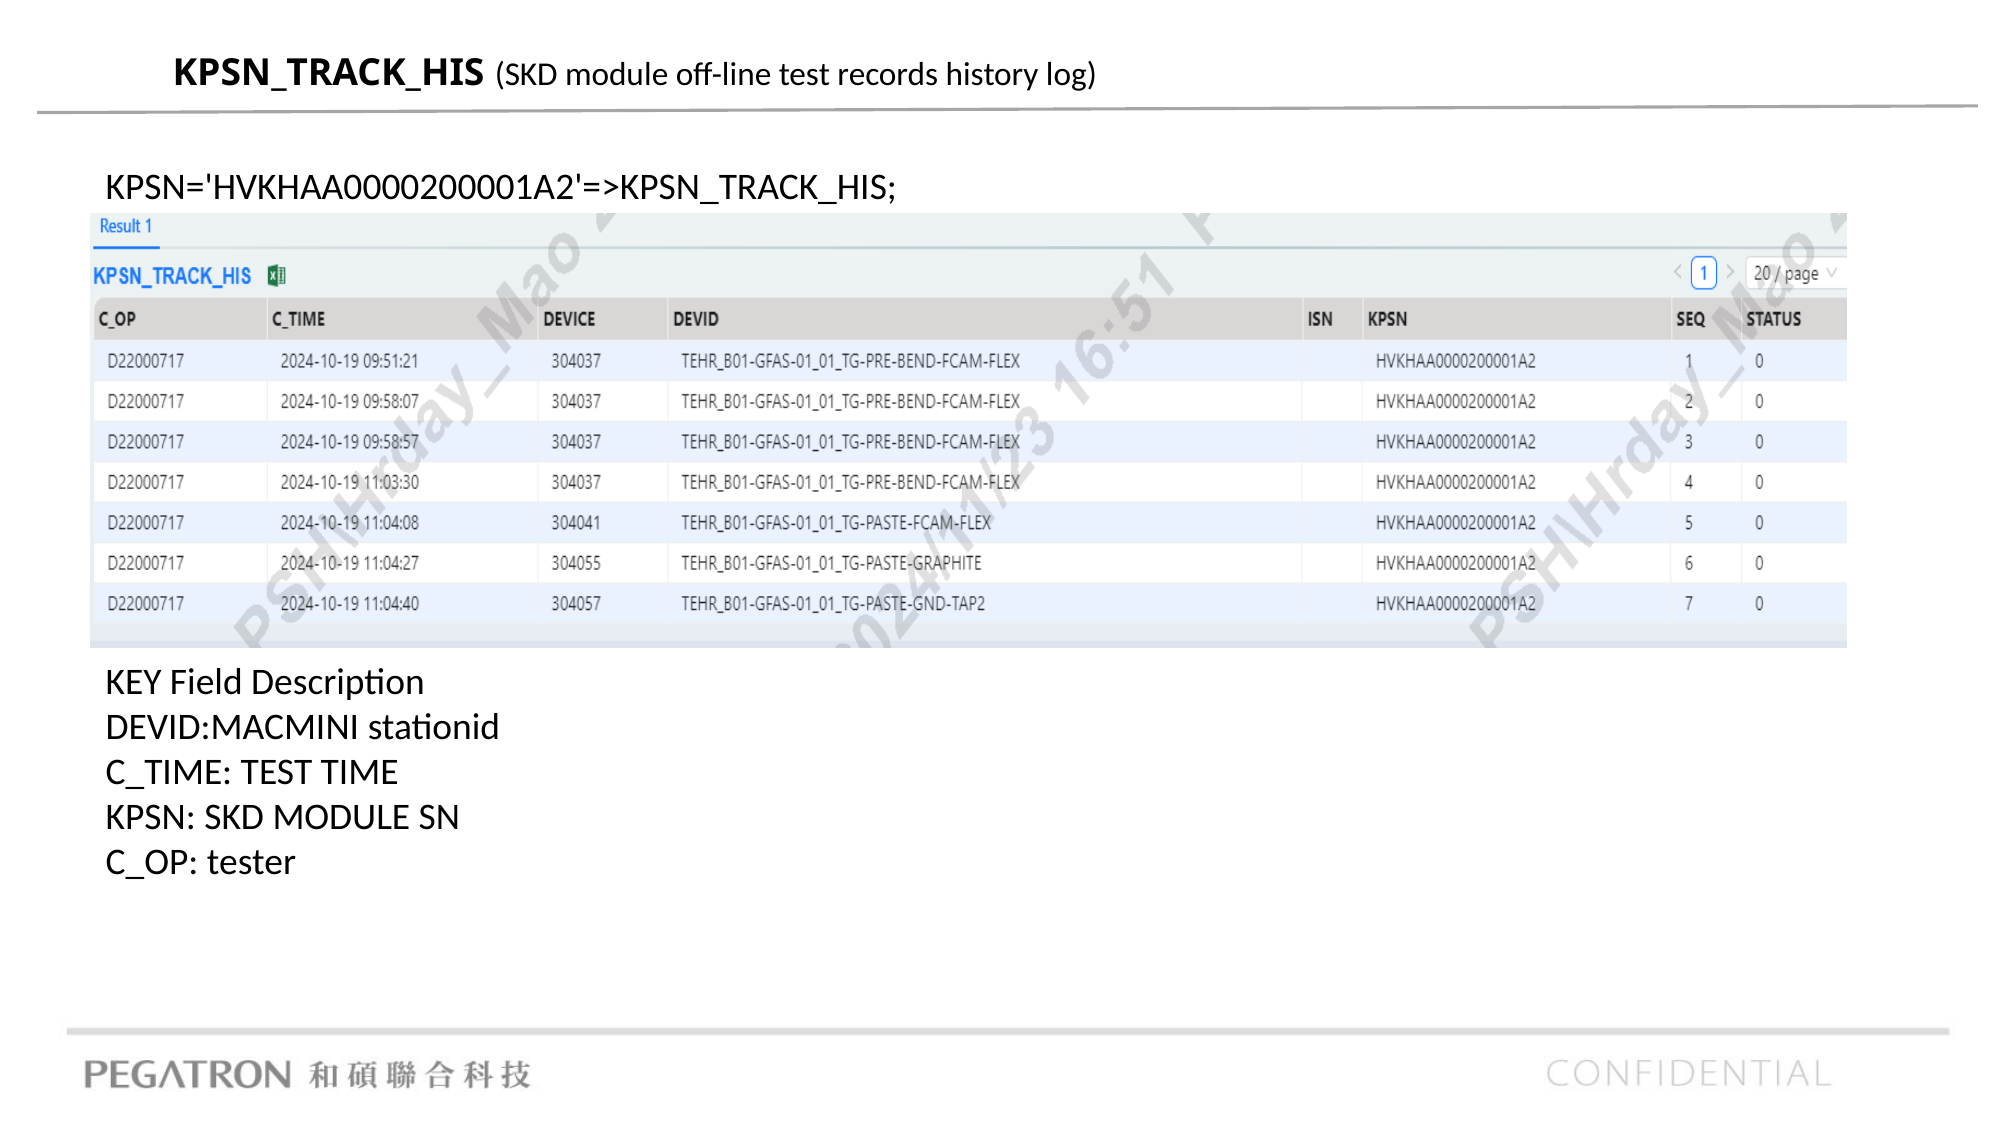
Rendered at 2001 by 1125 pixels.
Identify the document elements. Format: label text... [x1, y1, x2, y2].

text_box KPSN='HVKHAA0000200001A2'=>KPSN_TRACK_HIS; KEY Field Description DEVID:MACMINI stationid C_TIME: TEST TIME KPSN: SKD MODULE SN C_OP: tester [90, 154, 1847, 213]
text_box KPSN='HVKHAA0000200001A2'=>KPSN_TRACK_HIS; KEY Field Description DEVID:MACMINI stationid C_TIME: TEST TIME KPSN: SKD MODULE SN C_OP: tester [90, 648, 1847, 890]
picture [8, 6, 2001, 1125]
text_box KPSN_TRACK_HIS (SKD module off-line test records history log) [157, 41, 1848, 101]
